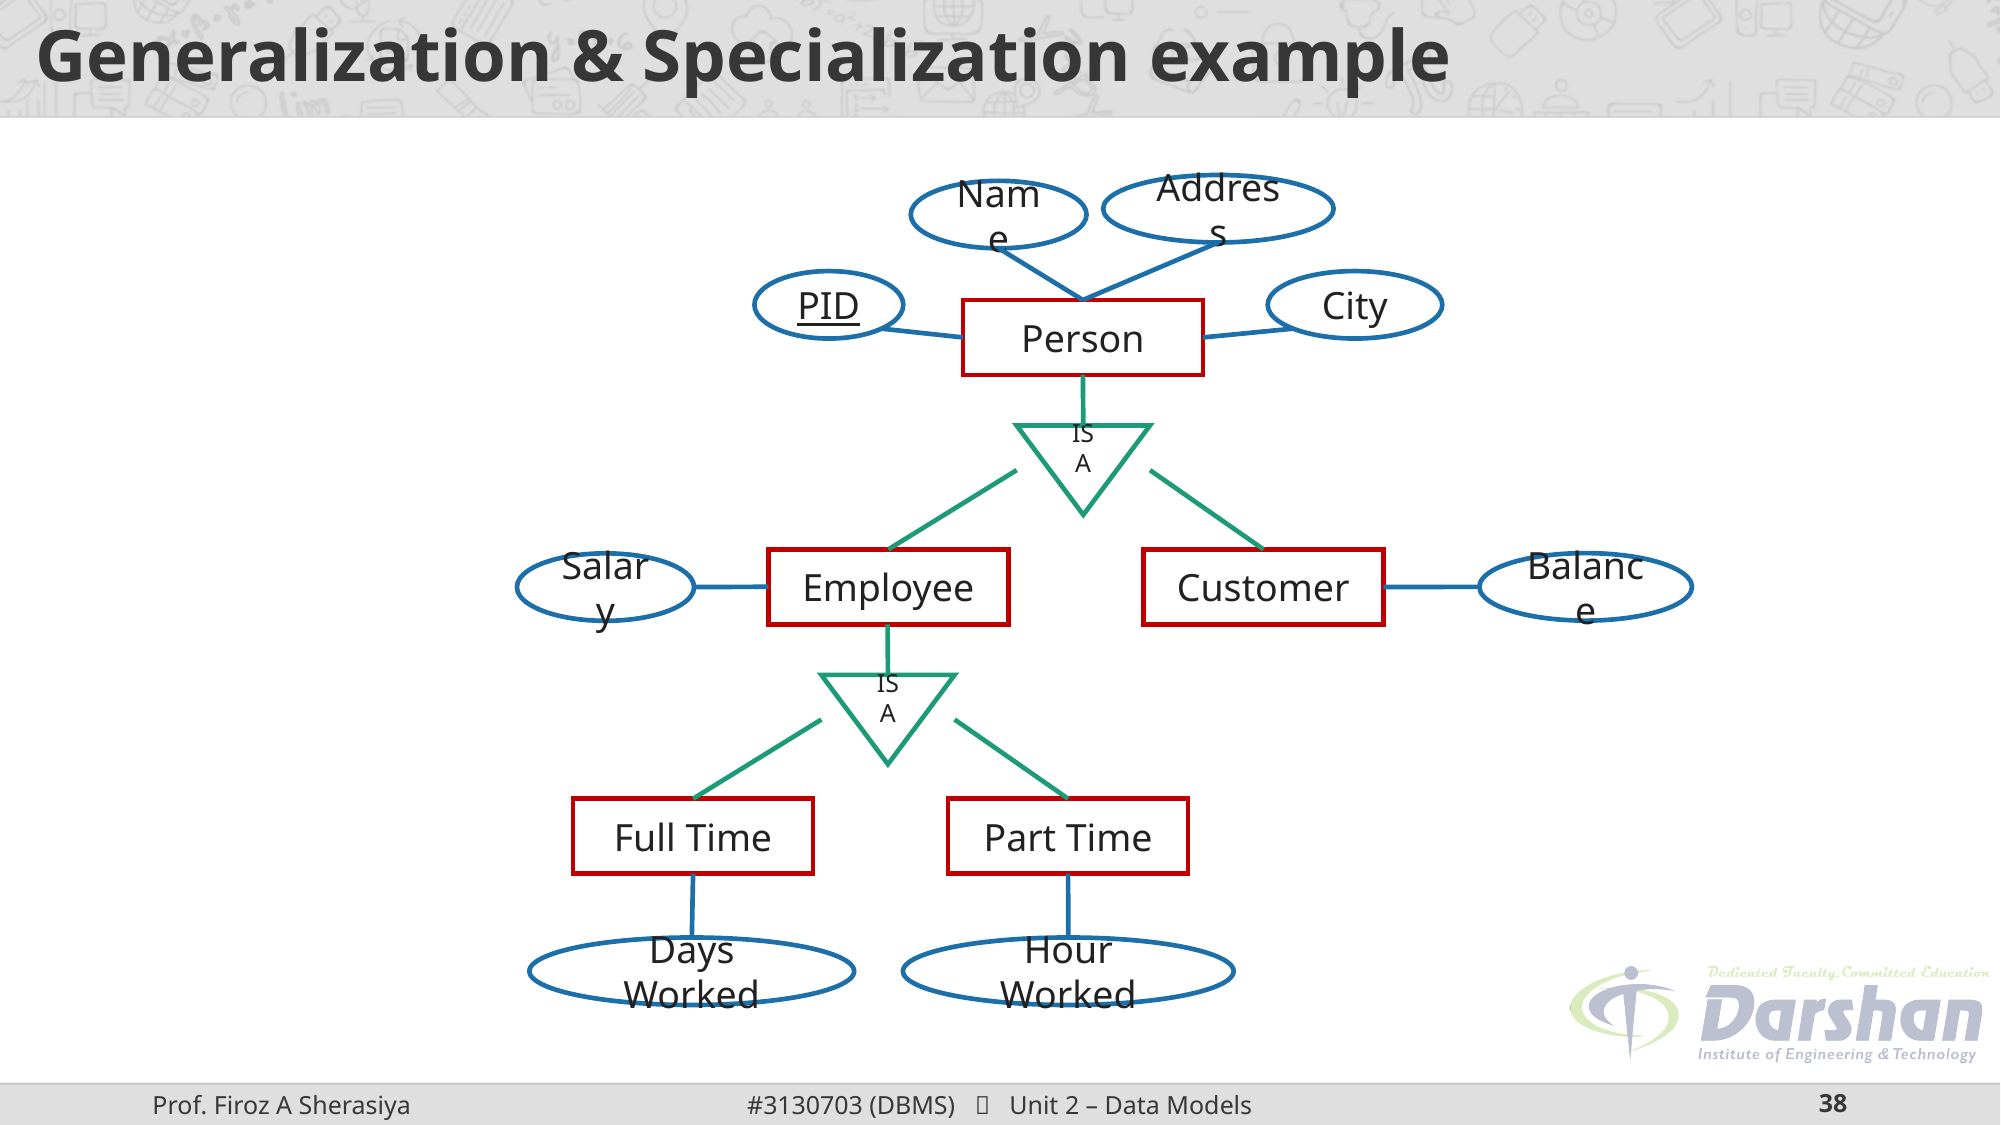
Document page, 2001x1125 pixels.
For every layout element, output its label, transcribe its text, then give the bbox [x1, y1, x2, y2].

title Generalization & Specialization example [0, 0, 2000, 117]
text_box Part Time [947, 798, 1189, 875]
text_box Address [1102, 173, 1335, 244]
text_box Hour Worked [901, 936, 1235, 1007]
text_box ISA [819, 673, 957, 766]
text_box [998, 248, 1082, 300]
text_box Customer [1142, 548, 1384, 625]
text_box Employee [767, 548, 1009, 625]
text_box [1082, 242, 1219, 300]
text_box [921, 719, 1069, 799]
text_box Person [962, 299, 1204, 376]
text_box Name [909, 179, 1088, 250]
text_box Full Time [572, 798, 814, 875]
text_box ISA [1014, 424, 1153, 517]
text_box PID [753, 270, 905, 340]
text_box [888, 470, 1050, 550]
text_box ISA [1570, 966, 1990, 1063]
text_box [1116, 470, 1264, 550]
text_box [1202, 328, 1294, 338]
text_box Days Worked [528, 936, 856, 1007]
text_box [881, 328, 963, 338]
text_box City [1266, 270, 1444, 340]
text_box Balance [1478, 552, 1694, 622]
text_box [693, 719, 855, 799]
text_box Salary [515, 552, 695, 622]
